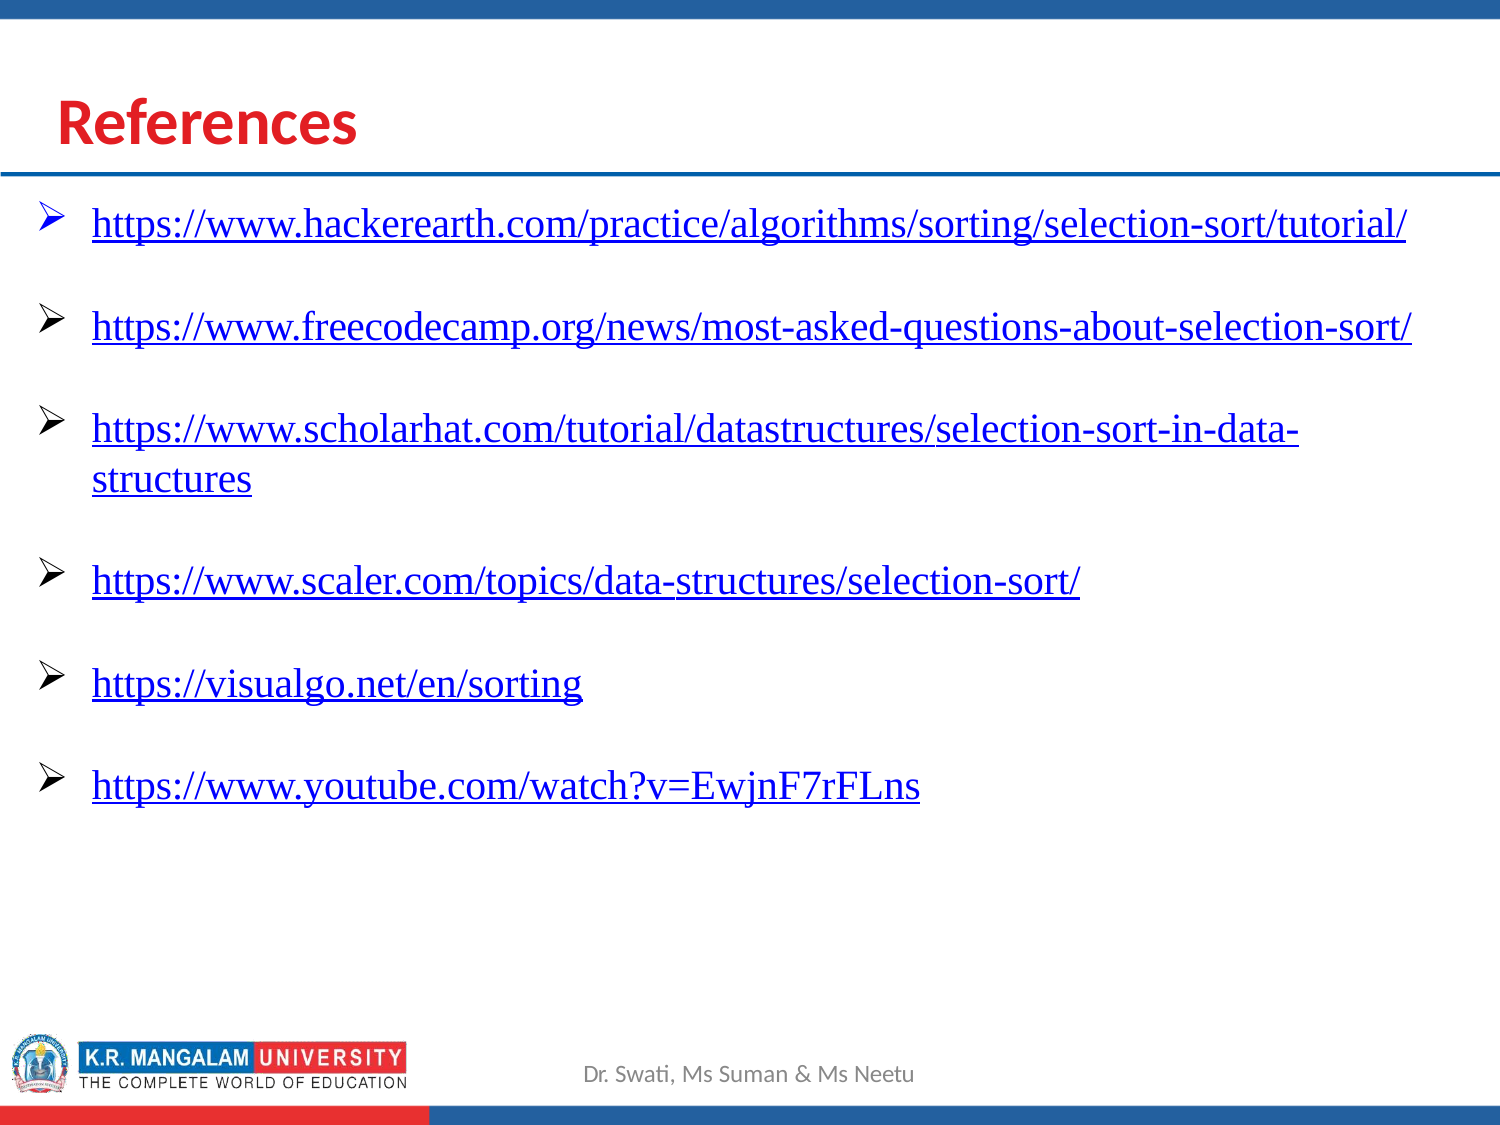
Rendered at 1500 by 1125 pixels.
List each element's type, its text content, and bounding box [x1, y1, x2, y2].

text_box [363, 172, 1500, 177]
list https://www.hackerearth.com/practice/algorithms/sorting/selection-sort/tutorial/ https://www.freecodecamp.org/news/most-asked-questions-about-selection-sort/ https://www.scholarhat.com/tutorial/datastructures/selection-sort-in-data- structures https://www.scaler.com/topics/data-structures/selection-sort/ https://visualgo.net/en/sorting https://www.youtube.com/watch?v=EwjnF7rFLns [33, 193, 1432, 834]
picture [0, 177, 1500, 1125]
picture [0, 0, 1500, 172]
title References [54, 75, 363, 266]
text_box Dr. Swati, Ms Suman & Ms Neetu [581, 1055, 922, 1088]
text_box [0, 172, 54, 177]
